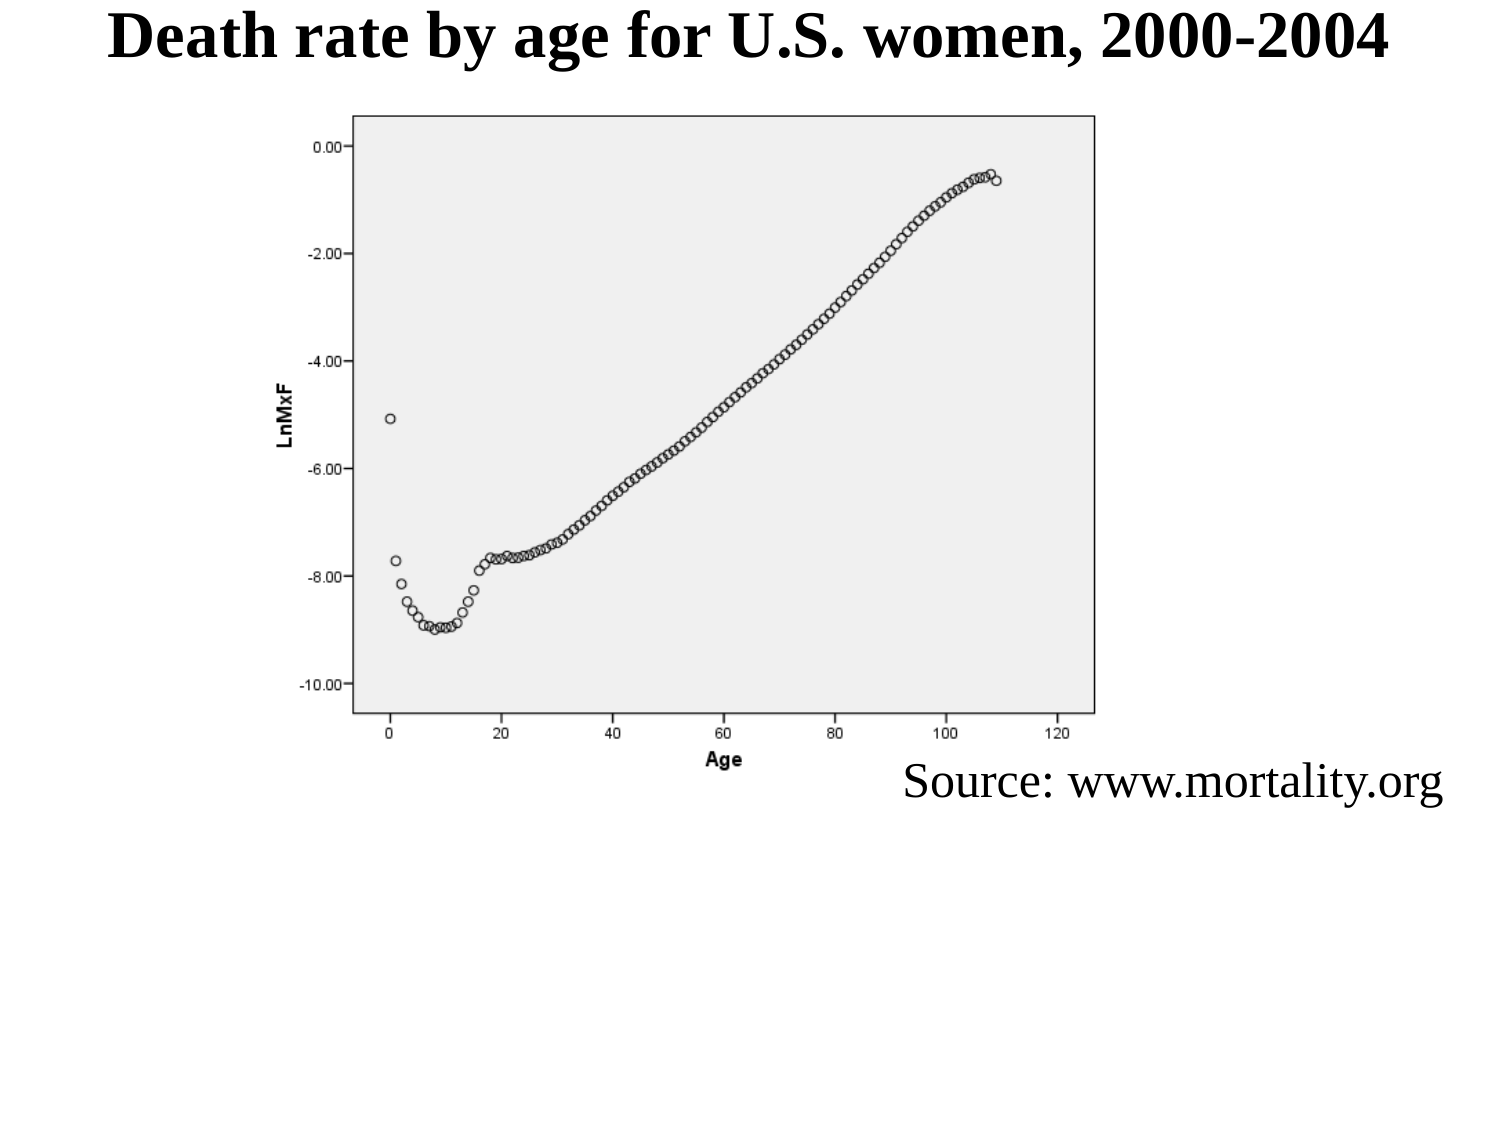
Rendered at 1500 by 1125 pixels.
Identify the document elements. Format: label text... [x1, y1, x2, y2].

title Death rate by age for U.S. women, 2000-2004 [0, 0, 1500, 75]
picture [249, 99, 1112, 790]
text_box Source: www.mortality.org [887, 739, 1463, 815]
